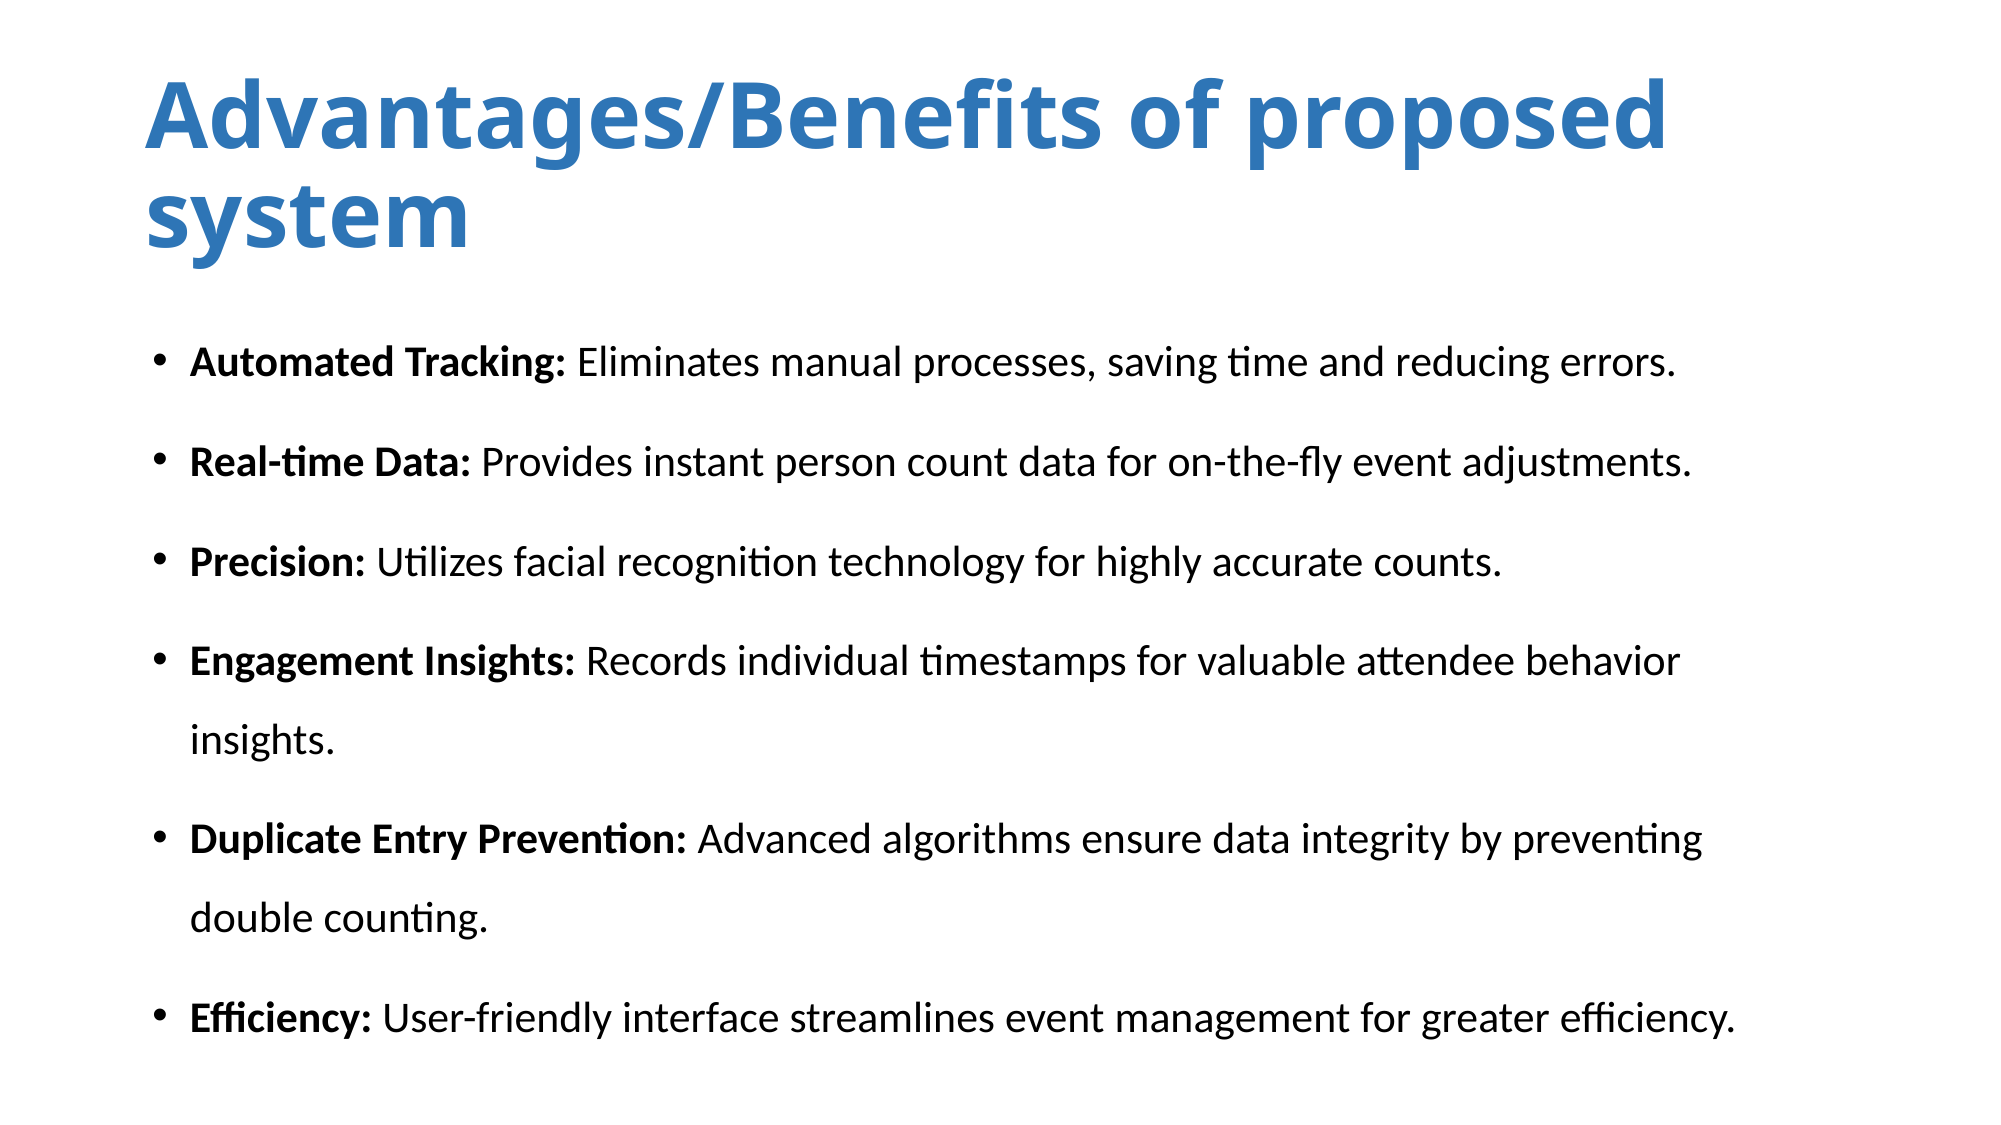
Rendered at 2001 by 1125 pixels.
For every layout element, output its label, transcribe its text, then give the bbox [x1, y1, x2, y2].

list Automated Tracking: Eliminates manual processes, saving time and reducing errors. Real-time Data: Provides instant person count data for on-the-fly event adjustments. Precision: Utilizes facial recognition technology for highly accurate counts. Engagement Insights: Records individual timestamps for valuable attendee behavior insights. Duplicate Entry Prevention: Advanced algorithms ensure data integrity by preventing double counting. Efficiency: User-friendly interface streamlines event management for greater efficiency. [137, 299, 1800, 1014]
title Advantages/Benefits of proposed system [130, 59, 1856, 278]
